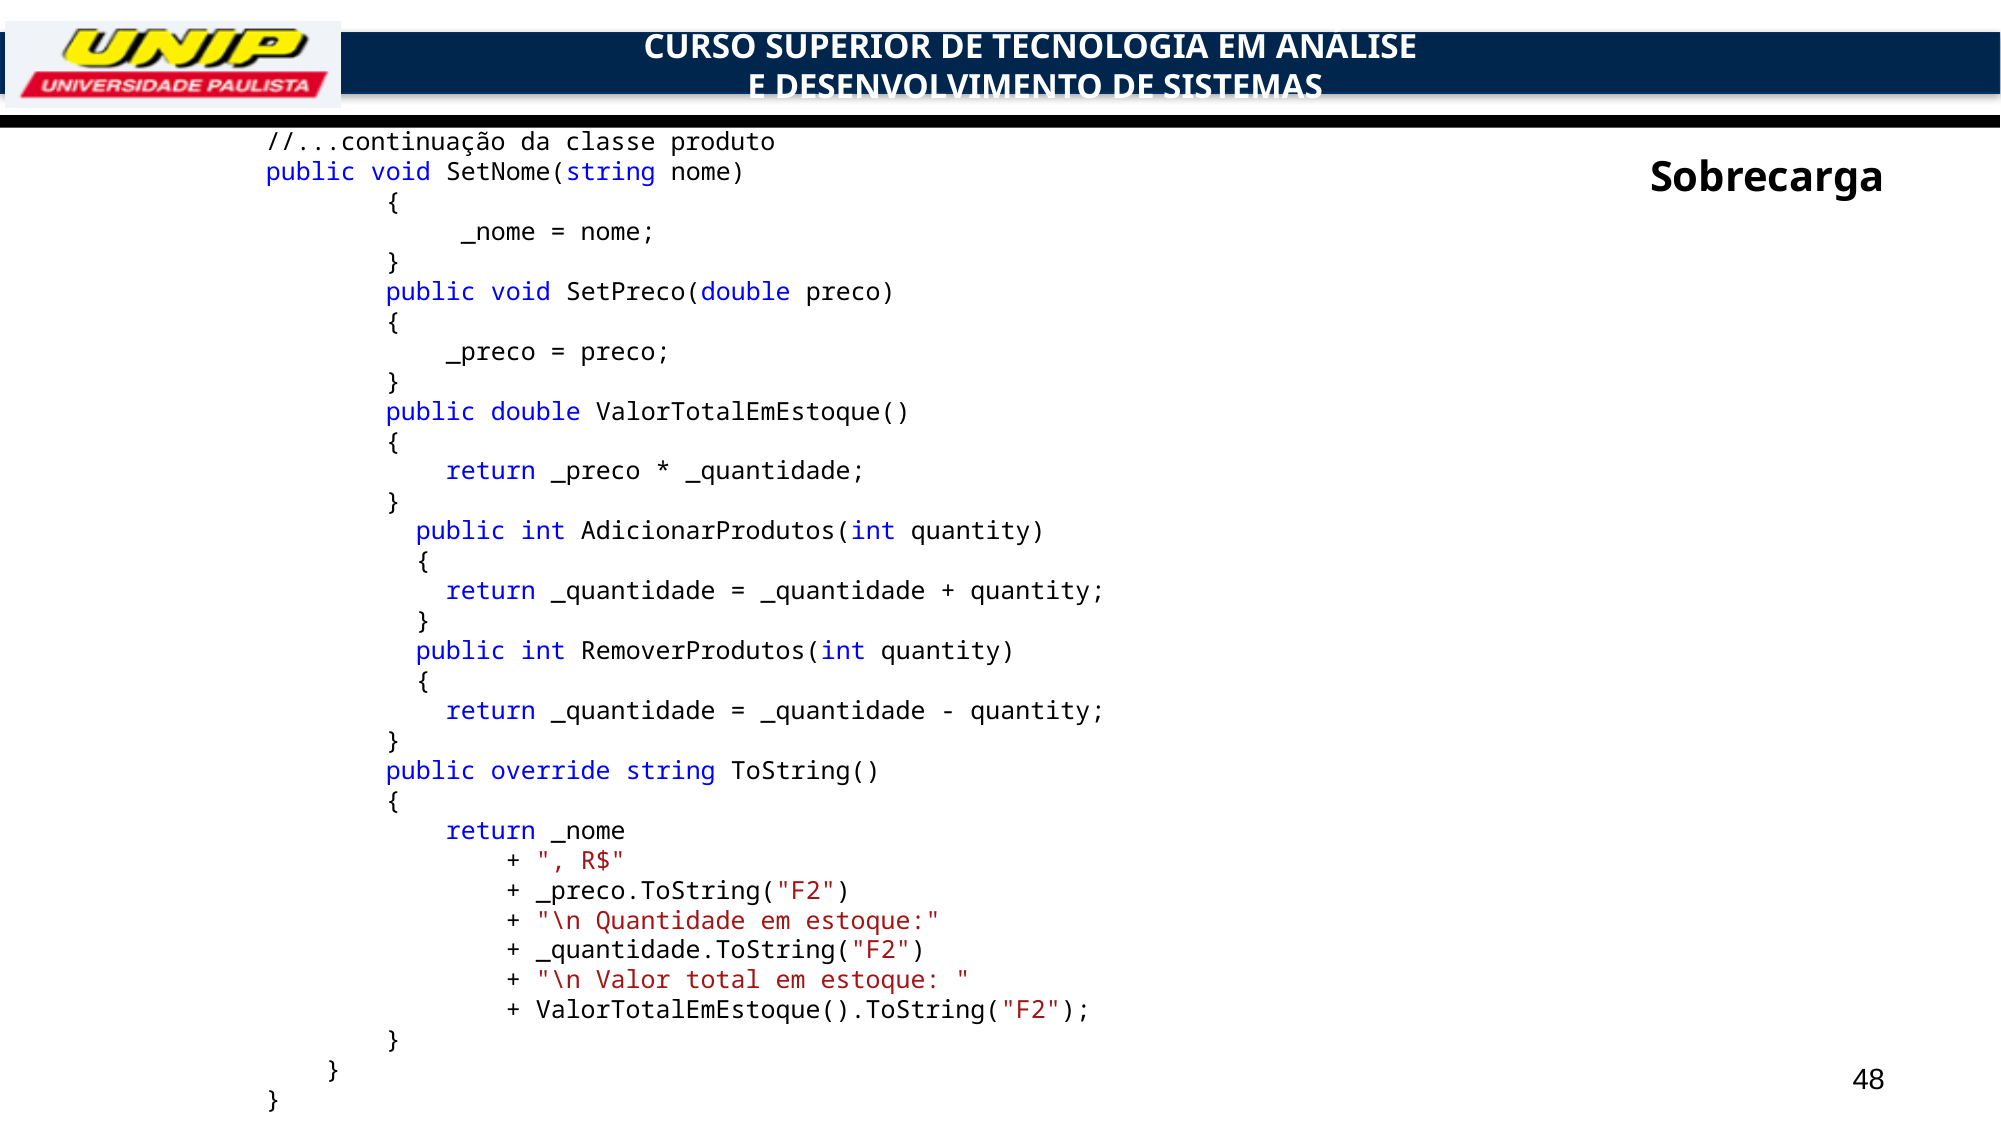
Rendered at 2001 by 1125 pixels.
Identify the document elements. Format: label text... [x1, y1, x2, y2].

picture [5, 21, 341, 108]
text_box //...continuação da classe produto public void SetNome(string nome) { _nome = nome; } public void SetPreco(double preco) { _preco = preco; } public double ValorTotalEmEstoque() { return _preco * _quantidade; } public int AdicionarProdutos(int quantity) { return _quantidade = _quantidade + quantity; } public int RemoverProdutos(int quantity) { return _quantidade = _quantidade - quantity; } public override string ToString() { return _nome + ", R$" + _preco.ToString("F2") + "\n Quantidade em estoque:" + _quantidade.ToString("F2") + "\n Valor total em estoque: " + ValorTotalEmEstoque().ToString("F2"); } } } [251, 118, 1734, 1122]
title Sobrecarga [99, 62, 1900, 288]
slide_number 48 [1734, 1024, 1900, 1103]
